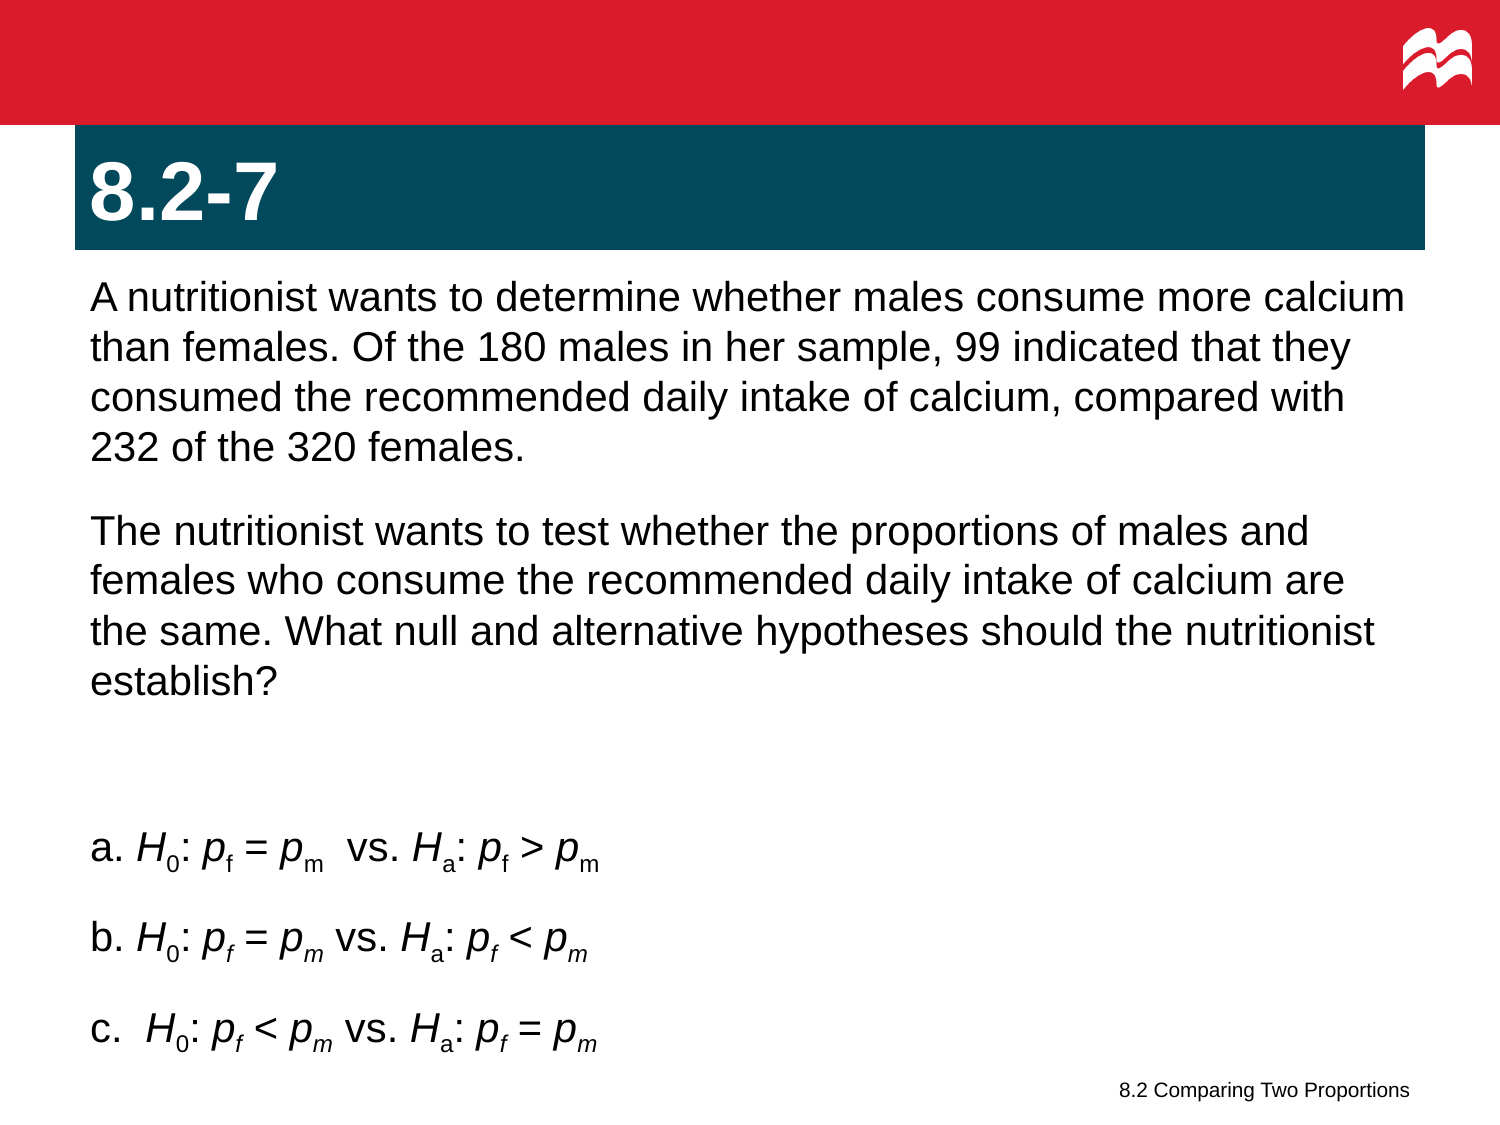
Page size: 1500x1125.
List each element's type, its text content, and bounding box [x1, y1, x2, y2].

list A nutritionist wants to determine whether males consume more calcium than females. Of the 180 males in her sample, 99 indicated that they consumed the recommended daily intake of calcium, compared with 232 of the 320 females. The nutritionist wants to test whether the proportions of males and females who consume the recommended daily intake of calcium are the same. What null and alternative hypotheses should the nutritionist establish? a. H0: pf = pm vs. Ha: pf > pm b. H0: pf = pm vs. Ha: pf < pm c. H0: pf < pm vs. Ha: pf = pm [75, 262, 1425, 1100]
footer 8.2 Comparing Two Proportions [1039, 1074, 1425, 1110]
picture [1403, 28, 1472, 90]
title 8.2-7 [75, 125, 1425, 250]
